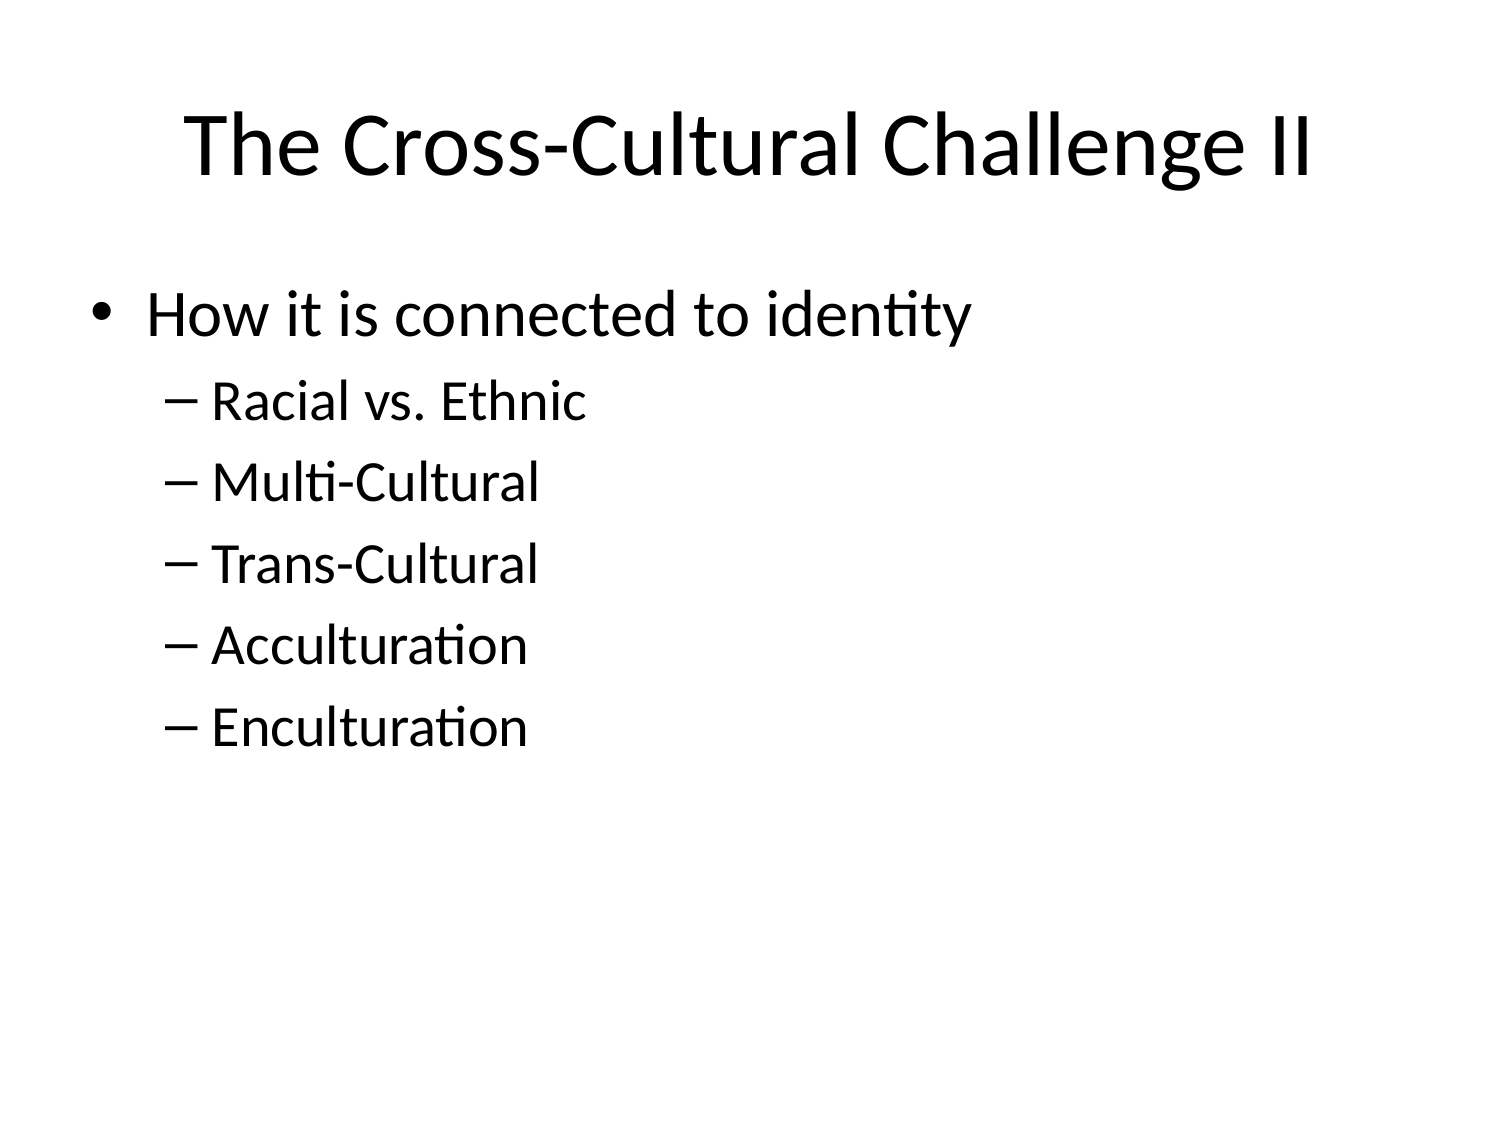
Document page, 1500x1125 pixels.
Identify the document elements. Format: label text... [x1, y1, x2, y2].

list How it is connected to identity Racial vs. Ethnic Multi-Cultural Trans-Cultural Acculturation Enculturation [75, 262, 1425, 1005]
title The Cross-Cultural Challenge II [75, 45, 1425, 233]
